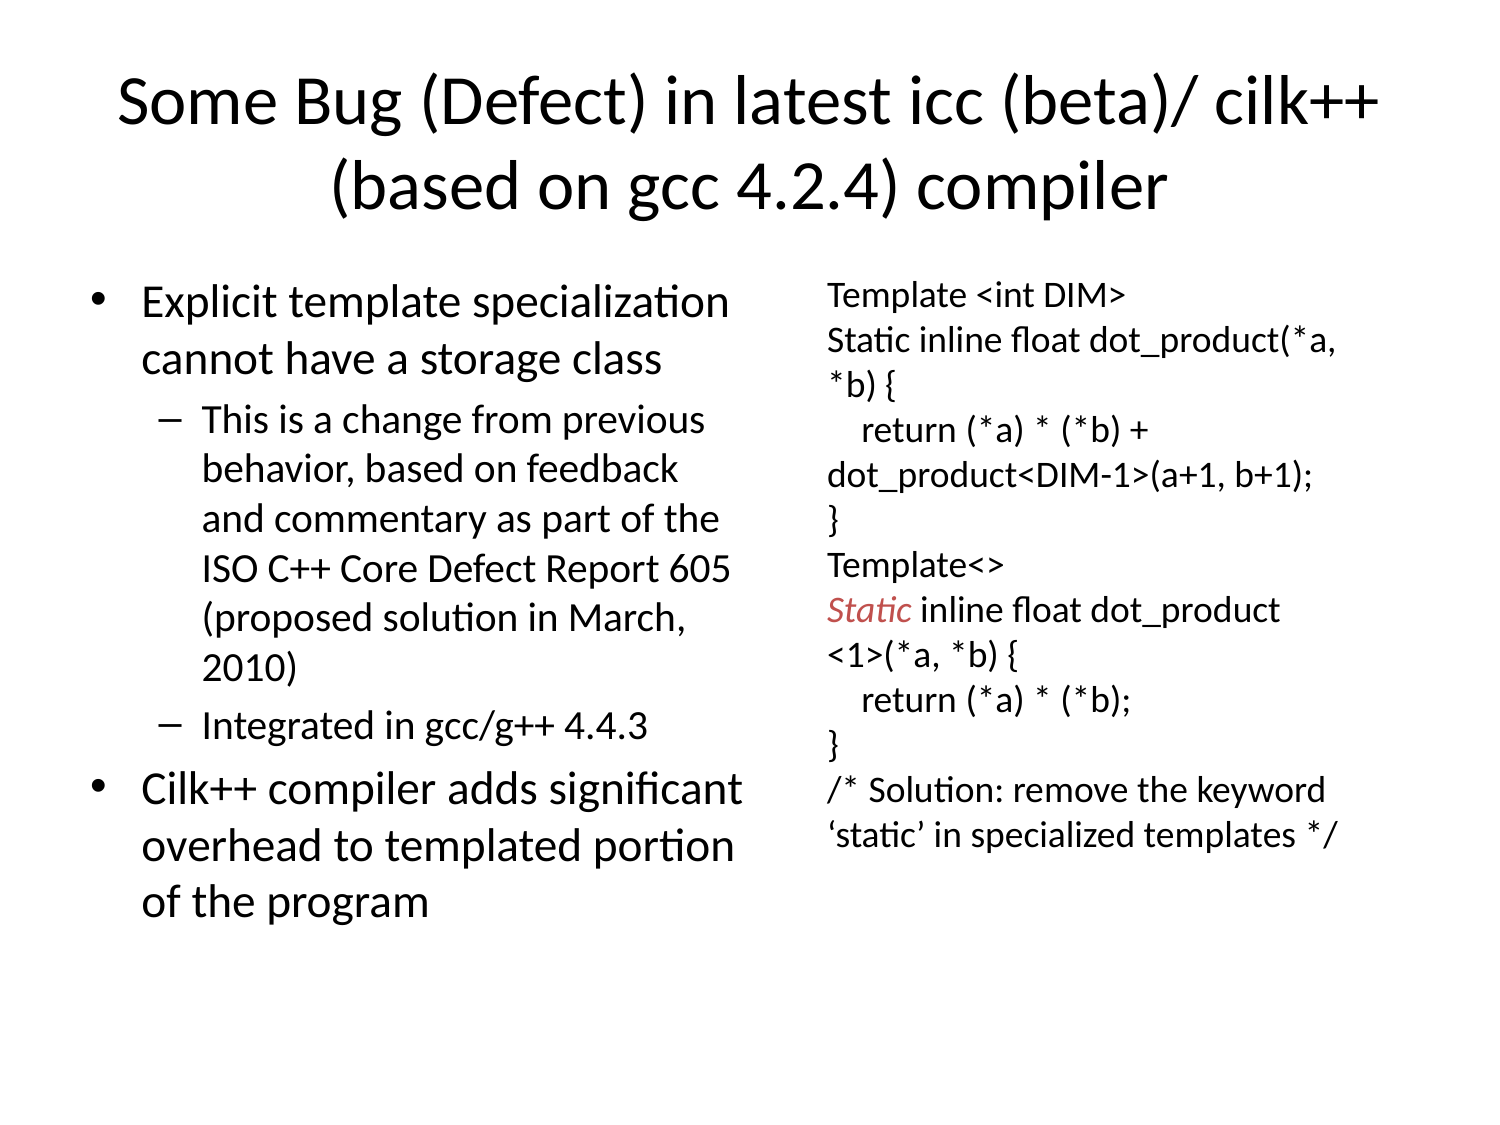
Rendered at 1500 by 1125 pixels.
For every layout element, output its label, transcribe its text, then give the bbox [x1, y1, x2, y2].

text_box Template <int DIM> Static inline float dot_product(*a, *b) { return (*a) * (*b) + dot_product<DIM-1>(a+1, b+1); } Template<> Static inline float dot_product <1>(*a, *b) { return (*a) * (*b); } /* Solution: remove the keyword ‘static’ in specialized templates */ [812, 262, 1400, 863]
title Some Bug (Defect) in latest icc (beta)/ cilk++ (based on gcc 4.2.4) compiler [75, 45, 1425, 233]
list Explicit template specialization cannot have a storage class This is a change from previous behavior, based on feedback and commentary as part of the ISO C++ Core Defect Report 605 (proposed solution in March, 2010) Integrated in gcc/g++ 4.4.3 Cilk++ compiler adds significant overhead to templated portion of the program [75, 262, 763, 1025]
